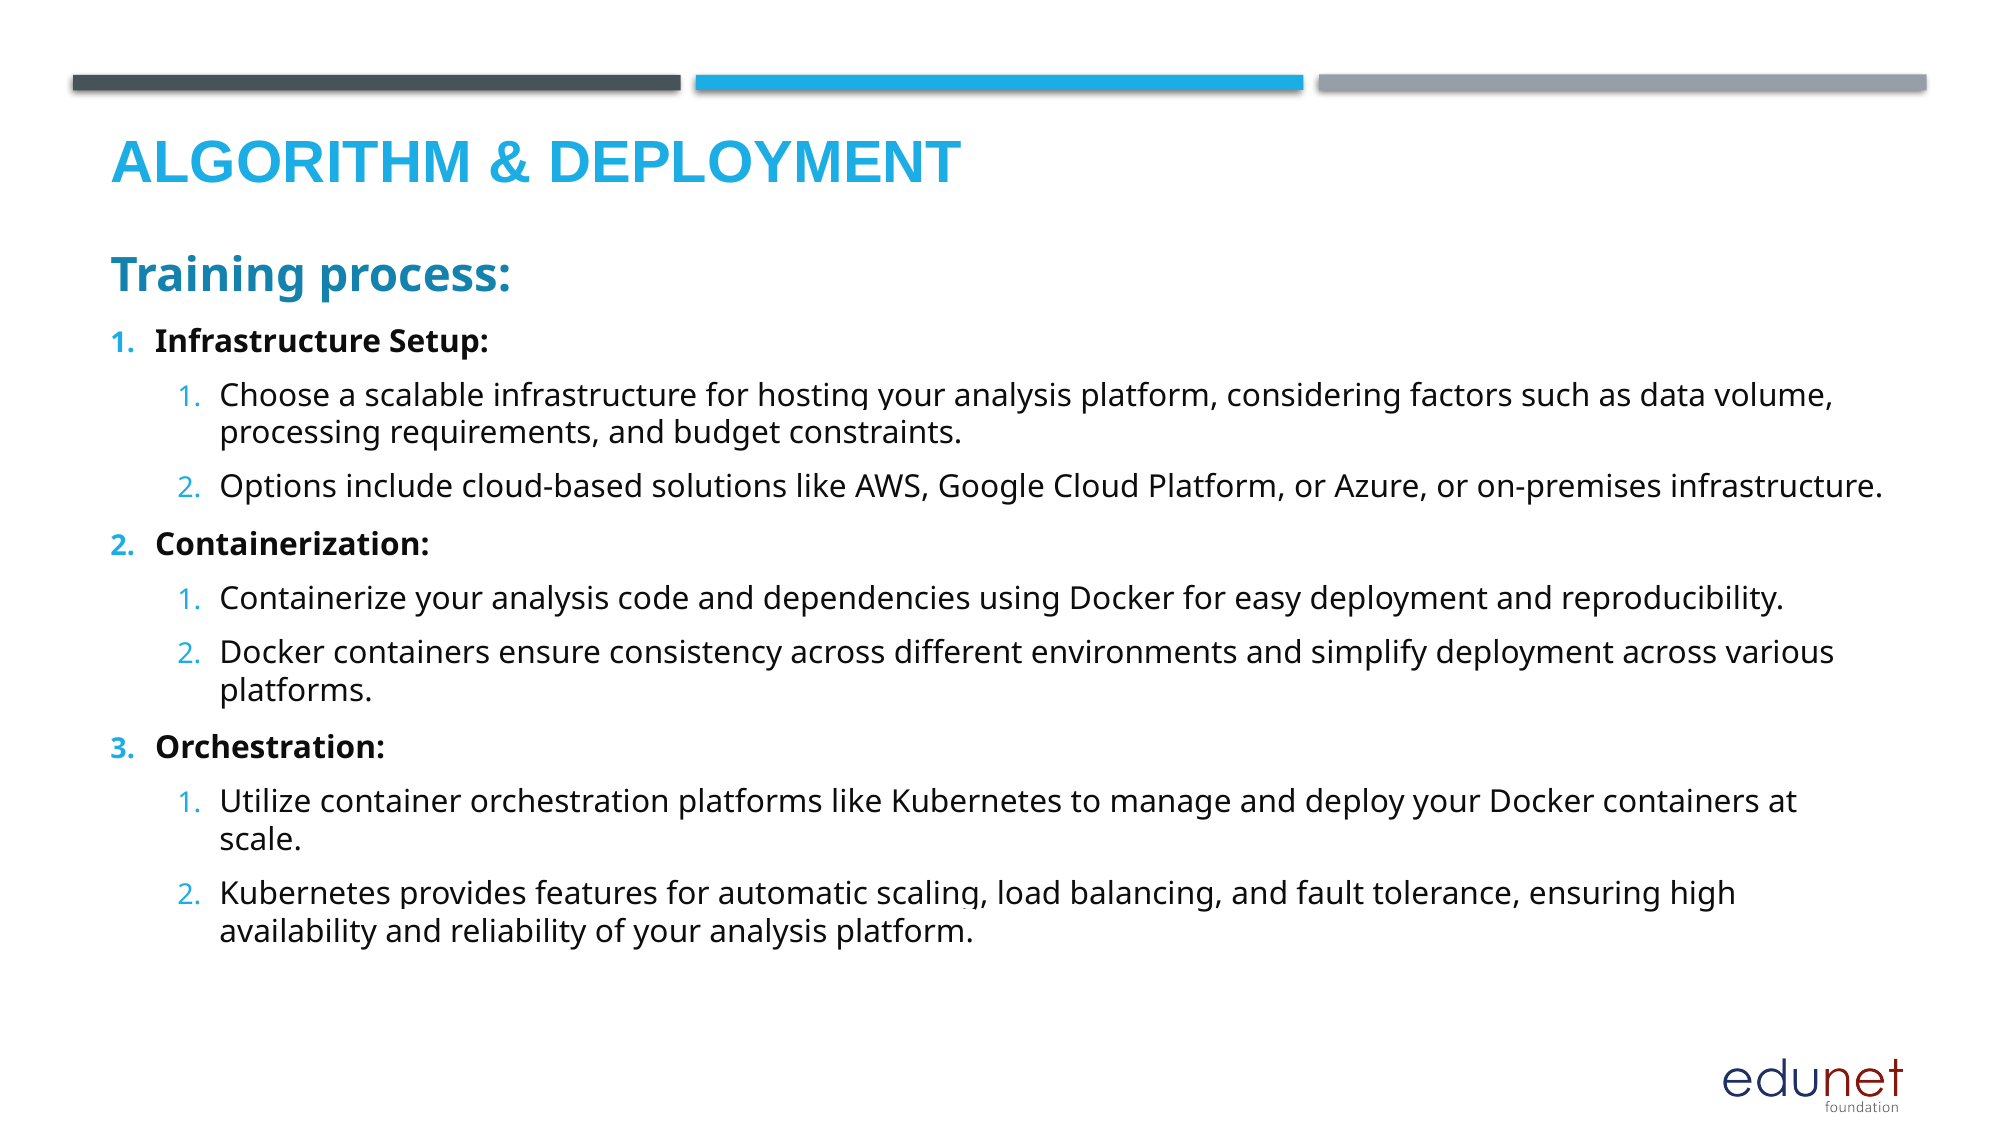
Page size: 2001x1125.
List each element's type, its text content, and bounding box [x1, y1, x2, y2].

list Training process: Infrastructure Setup: Choose a scalable infrastructure for hosting your analysis platform, considering factors such as data volume, processing requirements, and budget constraints. Options include cloud-based solutions like AWS, Google Cloud Platform, or Azure, or on-premises infrastructure. Containerization: Containerize your analysis code and dependencies using Docker for easy deployment and reproducibility. Docker containers ensure consistency across different environments and simplify deployment across various platforms. Orchestration: Utilize container orchestration platforms like Kubernetes to manage and deploy your Docker containers at scale. Kubernetes provides features for automatic scaling, load balancing, and fault tolerance, ensuring high availability and reliability of your analysis platform. [95, 230, 1905, 998]
picture [1719, 1056, 1905, 1116]
title Algorithm & Deployment [95, 115, 1905, 203]
